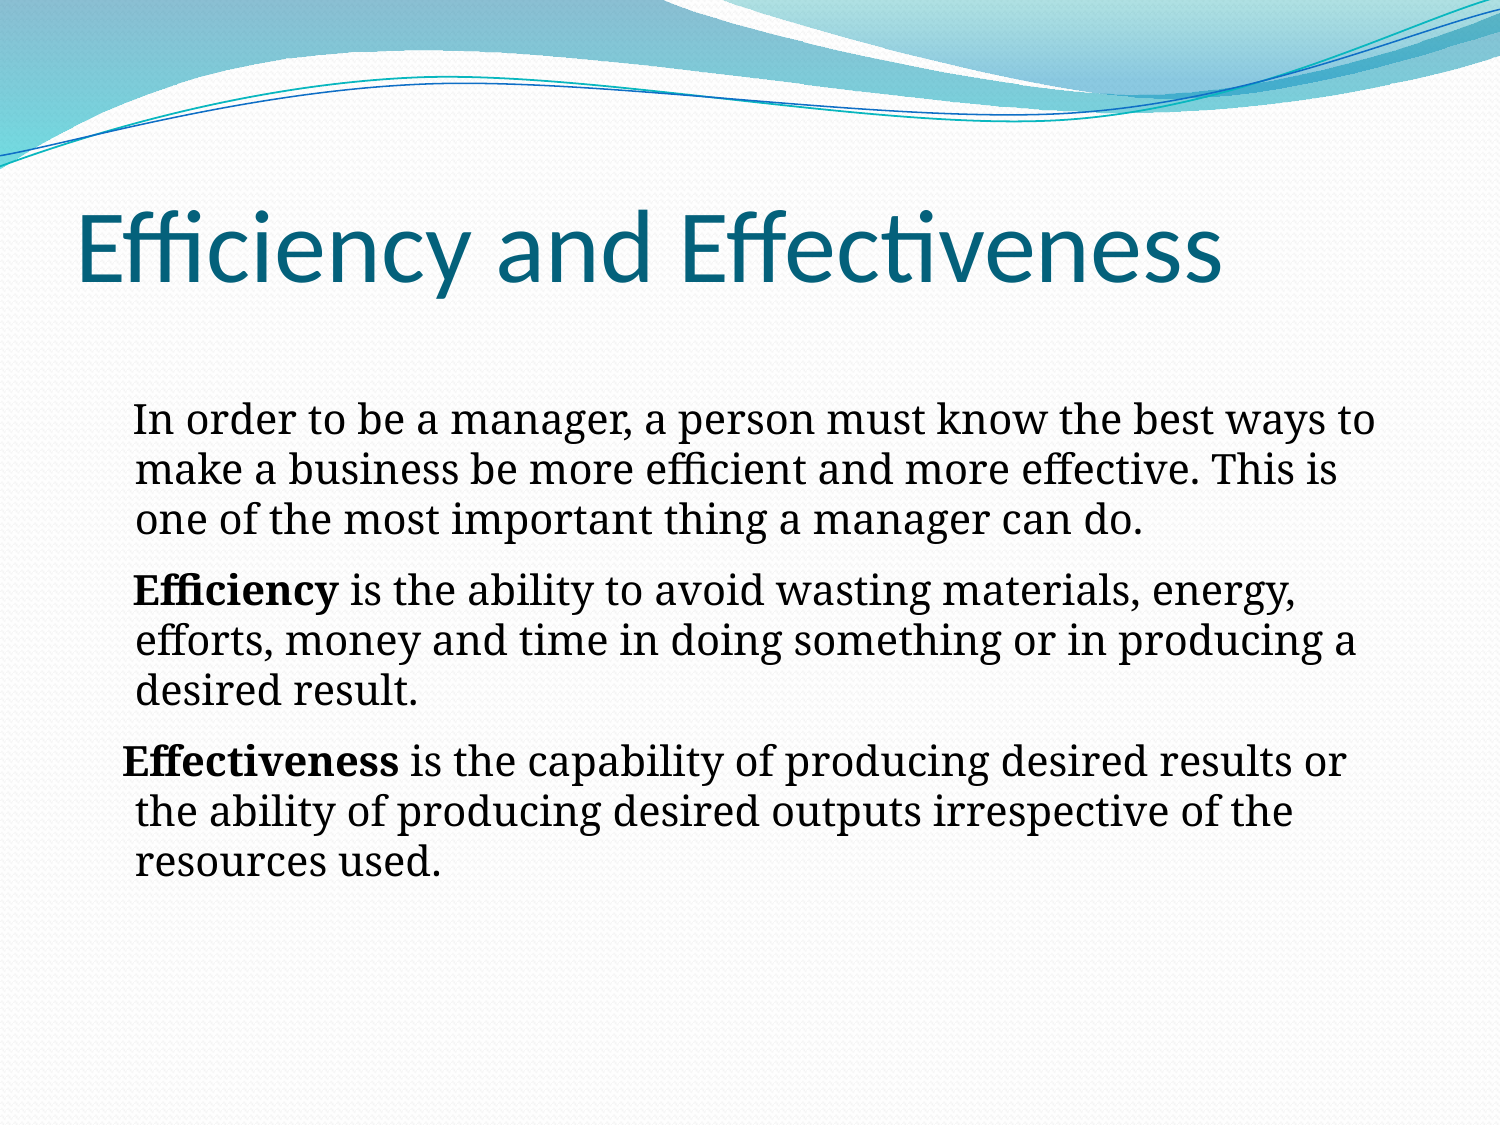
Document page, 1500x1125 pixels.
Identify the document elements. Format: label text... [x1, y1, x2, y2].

list In order to be a manager, a person must know the best ways to make a business be more efficient and more effective. This is one of the most important thing a manager can do. Efficiency is the ability to avoid wasting materials, energy, efforts, money and time in doing something or in producing a desired result. Effectiveness is the capability of producing desired results or the ability of producing desired outputs irrespective of the resources used. [75, 385, 1425, 906]
title Efficiency and Effectiveness [75, 115, 1425, 303]
